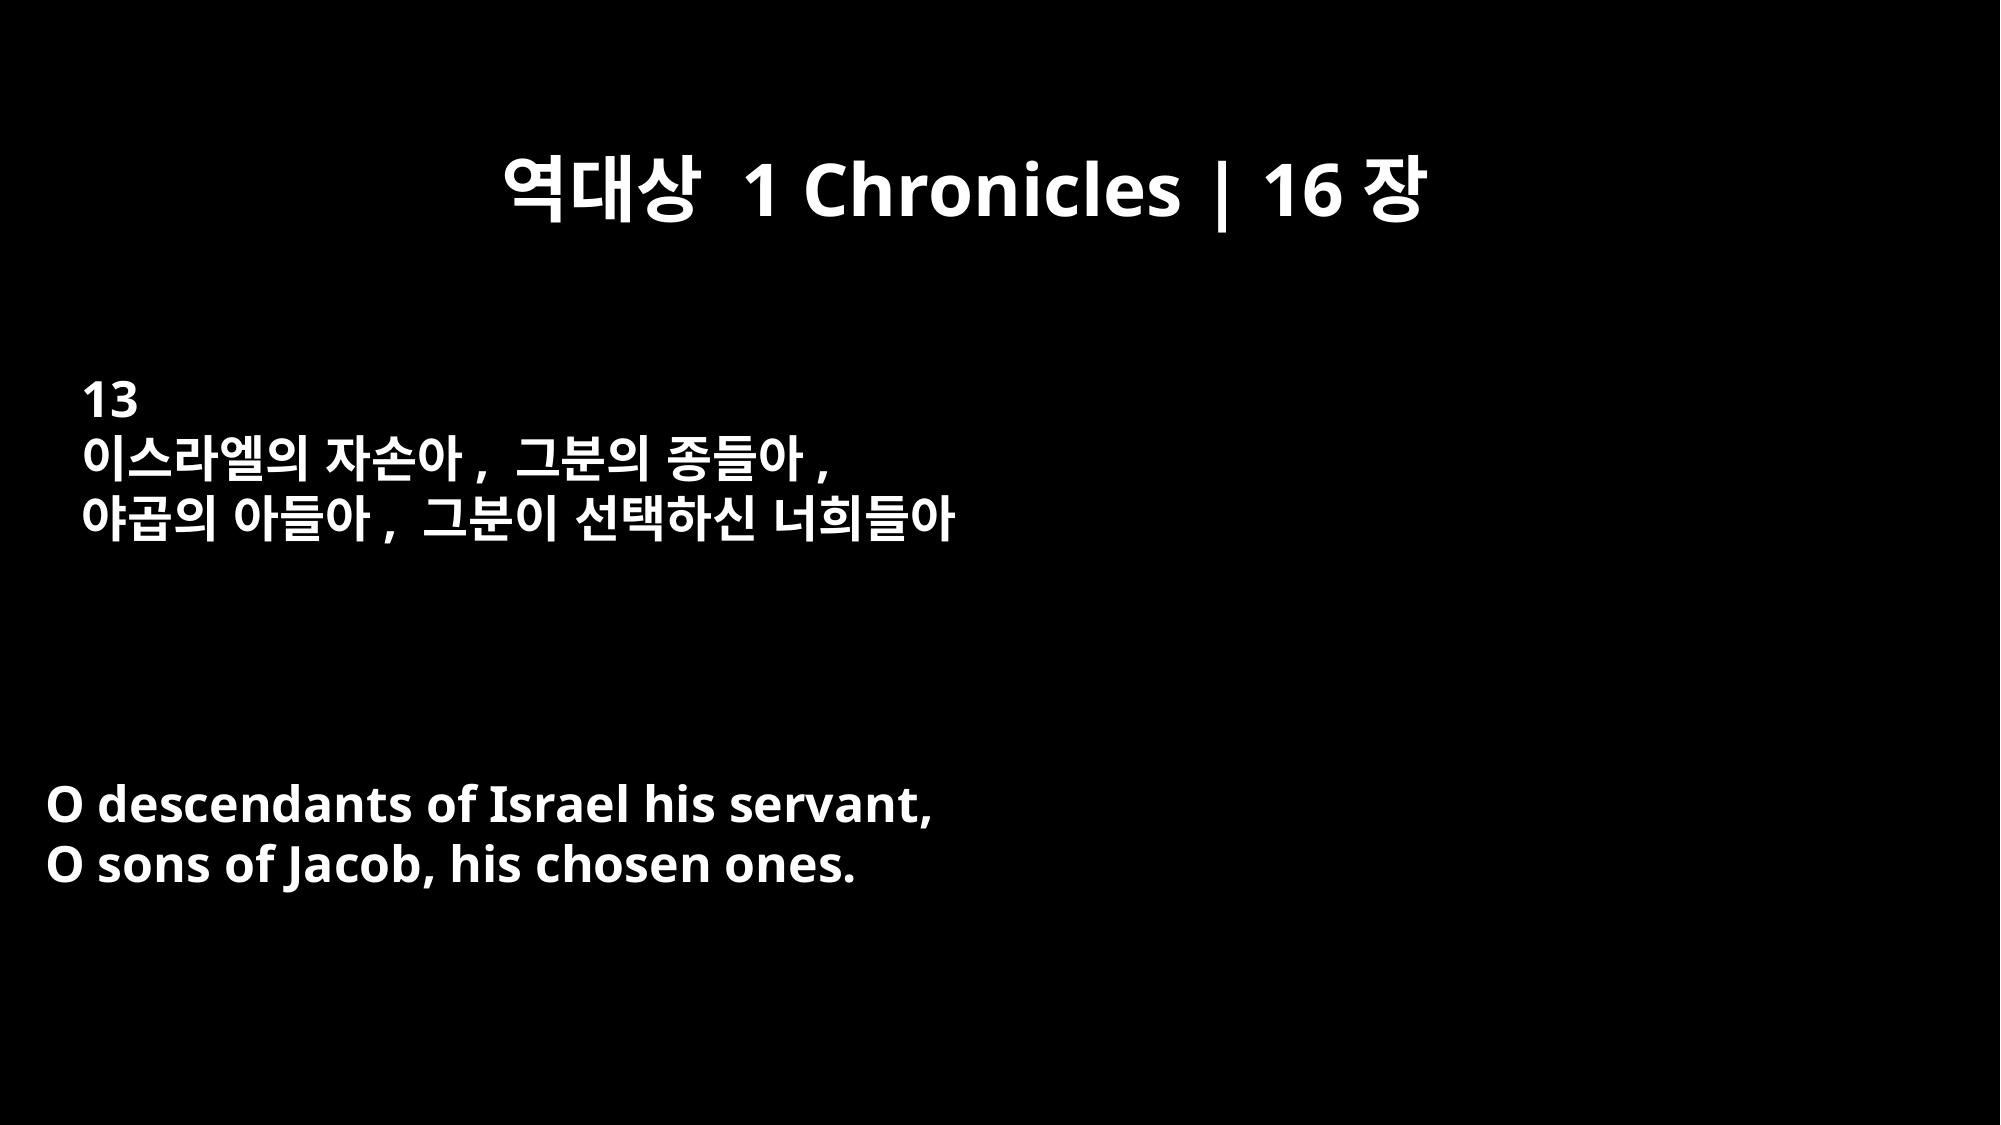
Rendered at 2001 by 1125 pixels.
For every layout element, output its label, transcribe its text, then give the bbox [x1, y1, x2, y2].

text_box O descendants of Israel his servant, O sons of Jacob, his chosen ones. [30, 764, 949, 900]
text_box 13 이스라엘의 자손아, 그분의 종들아, 야곱의 아들아, 그분이 선택하신 너희들아 [66, 359, 972, 555]
text_box 역대상 1 Chronicles | 16장 [487, 136, 1445, 239]
